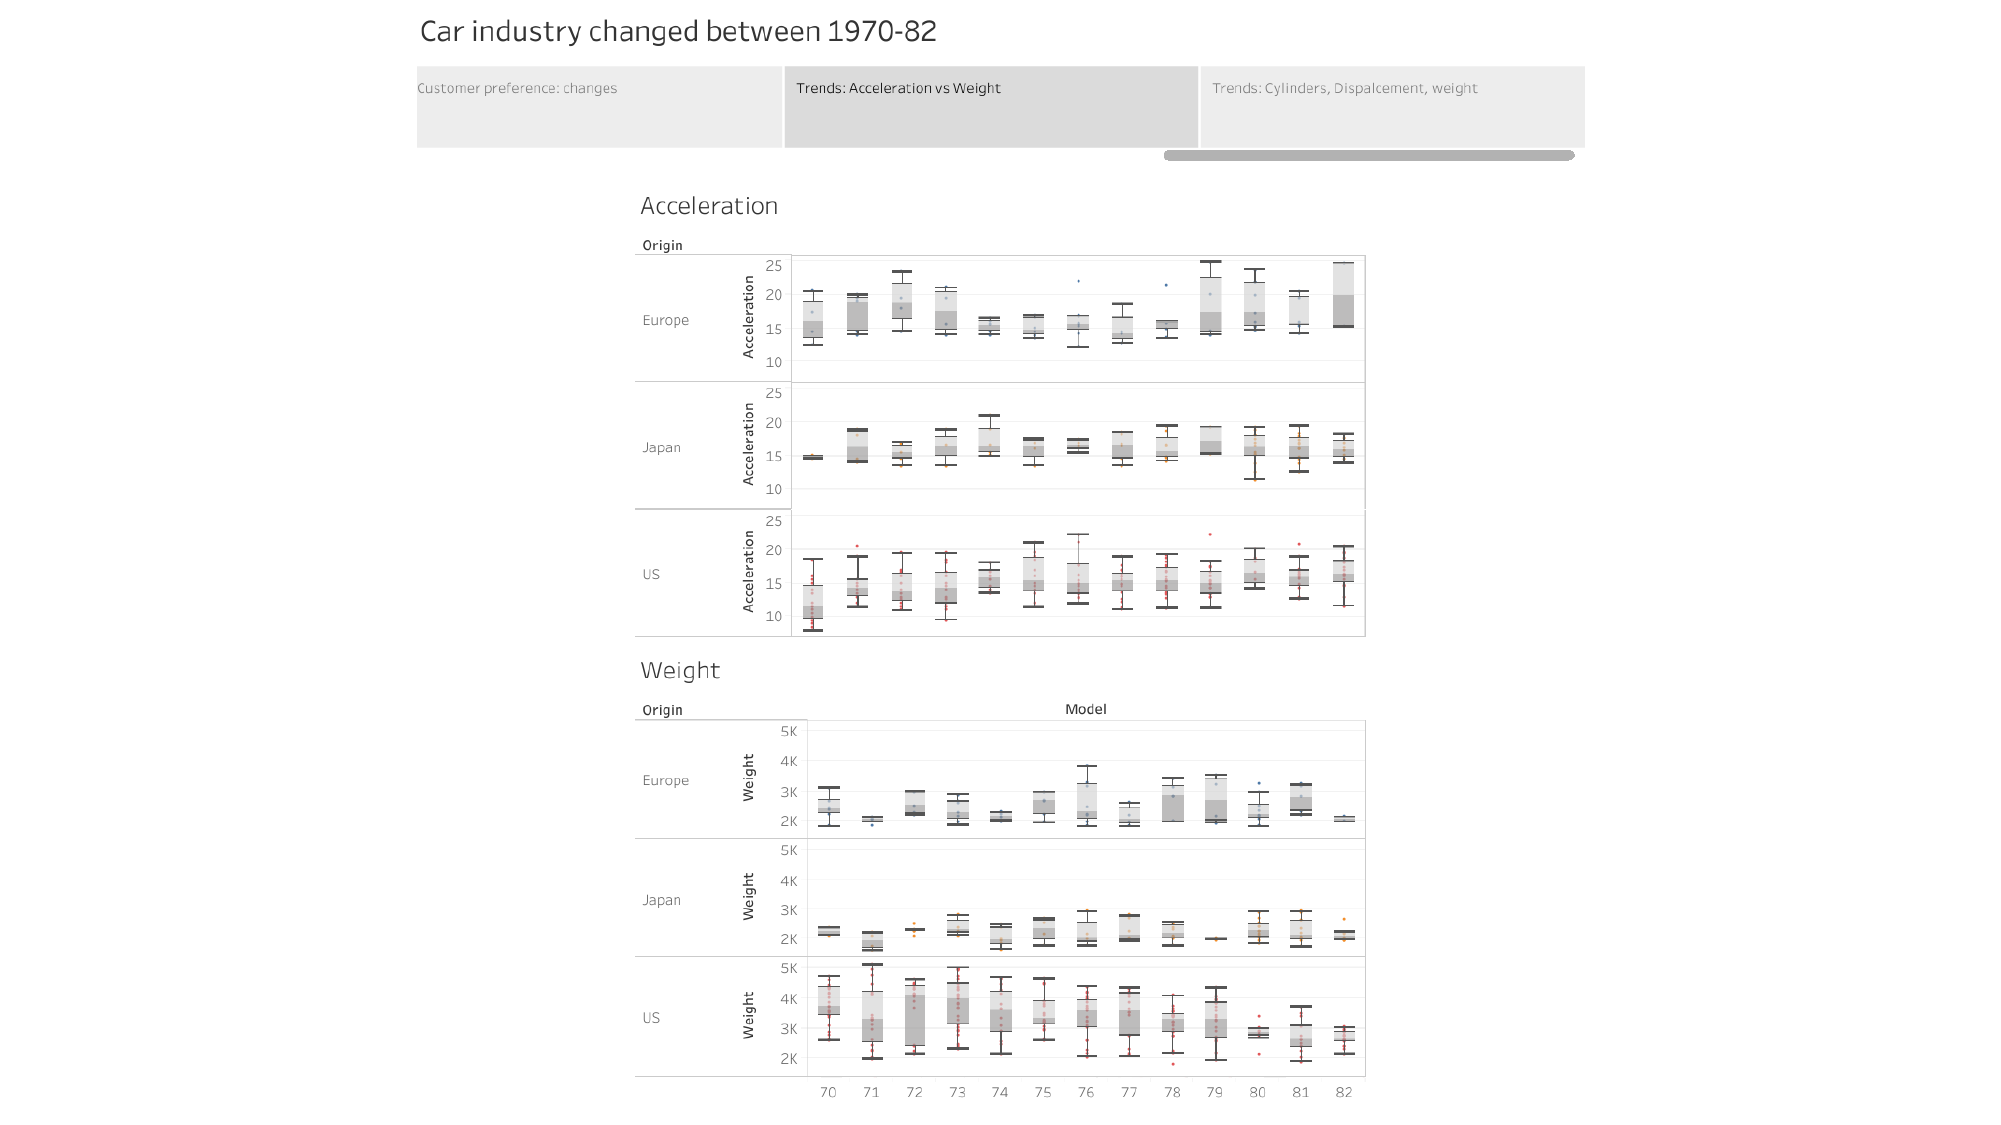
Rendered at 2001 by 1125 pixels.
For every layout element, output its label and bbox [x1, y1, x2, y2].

picture [407, 0, 1593, 1125]
